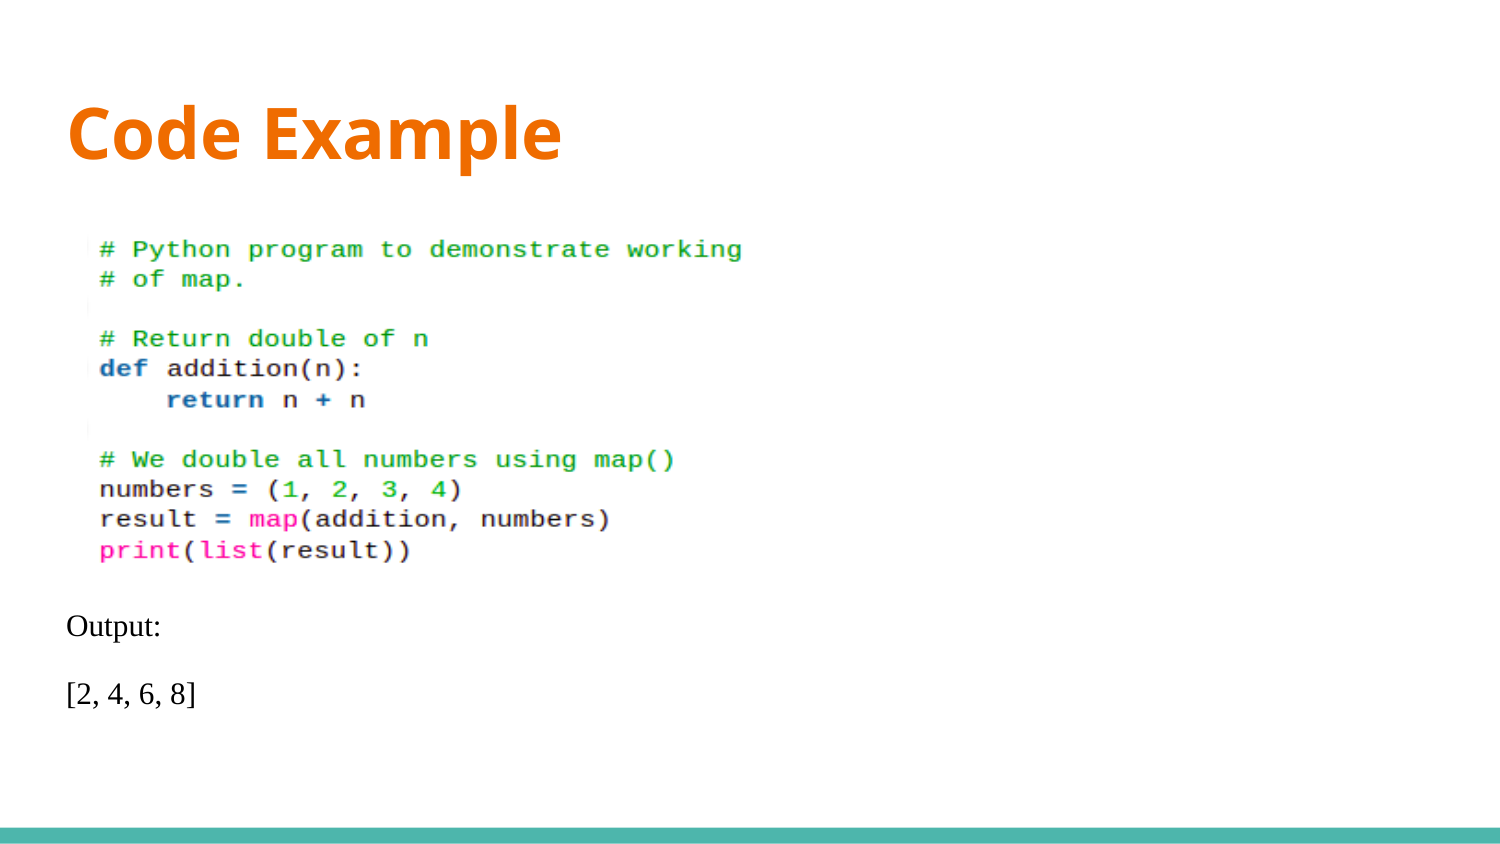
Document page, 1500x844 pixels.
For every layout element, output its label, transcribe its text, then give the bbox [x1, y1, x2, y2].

list Output: [2, 4, 6, 8] [51, 207, 1449, 750]
title Code Example [51, 72, 1449, 189]
picture [87, 218, 868, 610]
